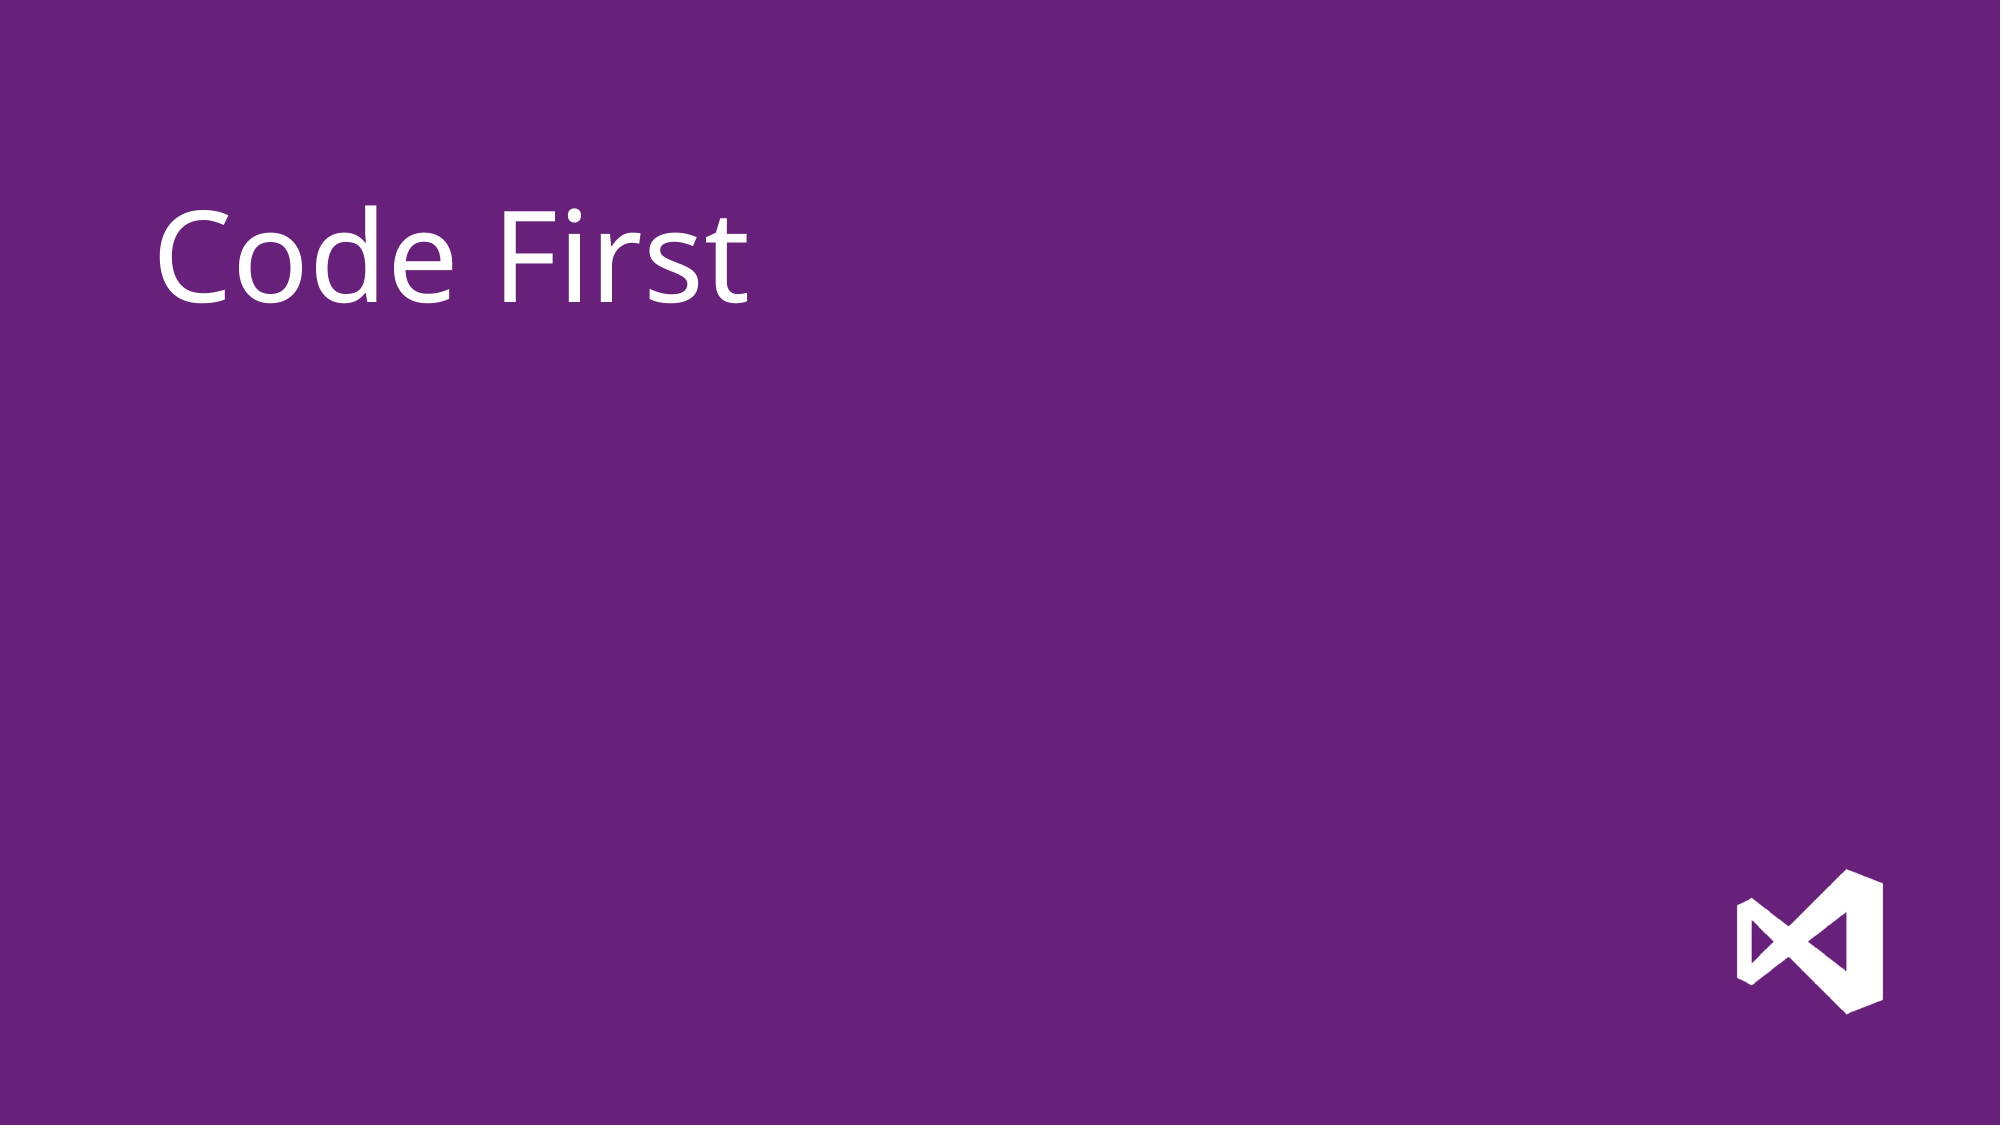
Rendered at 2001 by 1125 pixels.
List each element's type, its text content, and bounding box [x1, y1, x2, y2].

title Code First [137, 75, 1880, 338]
picture [1652, 784, 1967, 1098]
